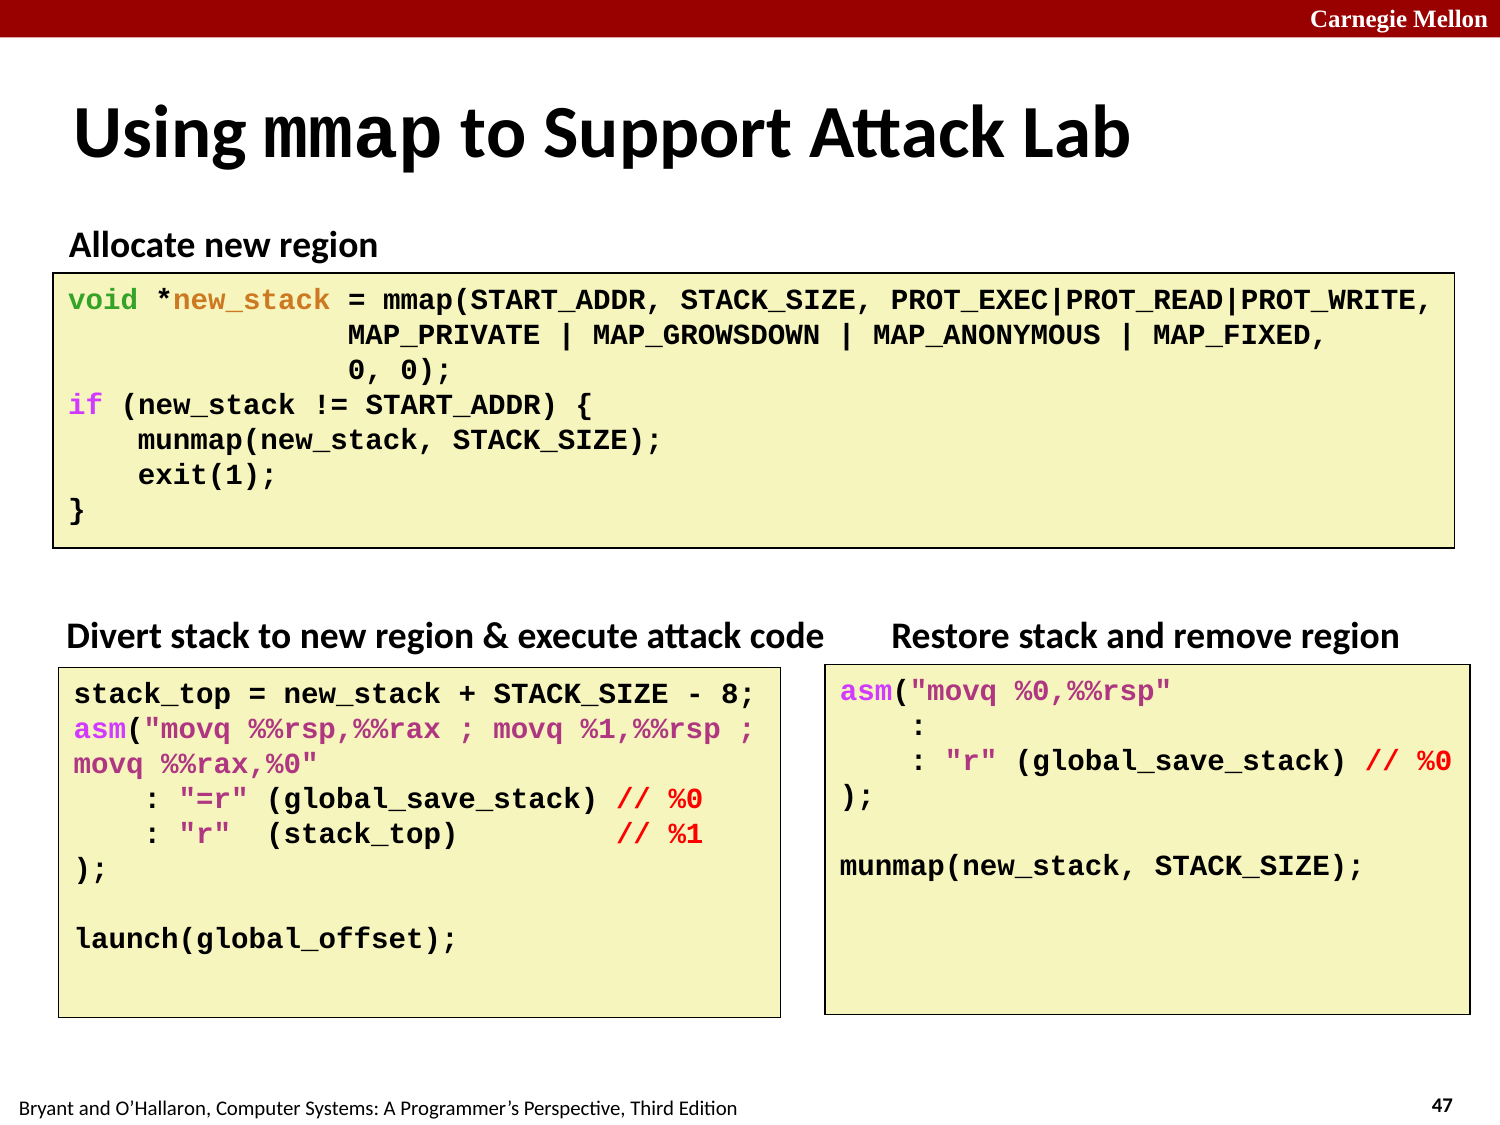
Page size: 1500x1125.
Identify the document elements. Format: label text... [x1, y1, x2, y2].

text_box Allocate new region [54, 212, 394, 273]
text_box stack_top = new_stack + STACK_SIZE - 8; asm("movq %%rsp,%%rax ; movq %1,%%rsp ; movq %%rax,%0" : "=r" (global_save_stack) // %0 : "r" (stack_top) // %1 ); launch(global_offset); [58, 667, 781, 1018]
text_box asm("movq %0,%%rsp" : : "r" (global_save_stack) // %0 ); munmap(new_stack, STACK_SIZE); [824, 664, 1470, 1015]
title Using mmap to Support Attack Lab [58, 72, 1305, 199]
text_box Divert stack to new region & execute attack code [51, 603, 841, 664]
text_box Restore stack and remove region [876, 603, 1416, 664]
text_box void *new_stack = mmap(START_ADDR, STACK_SIZE, PROT_EXEC|PROT_READ|PROT_WRITE, MAP_PRIVATE | MAP_GROWSDOWN | MAP_ANONYMOUS | MAP_FIXED, 0, 0); if (new_stack != START_ADDR) { munmap(new_stack, STACK_SIZE); exit(1); } [53, 273, 1455, 548]
